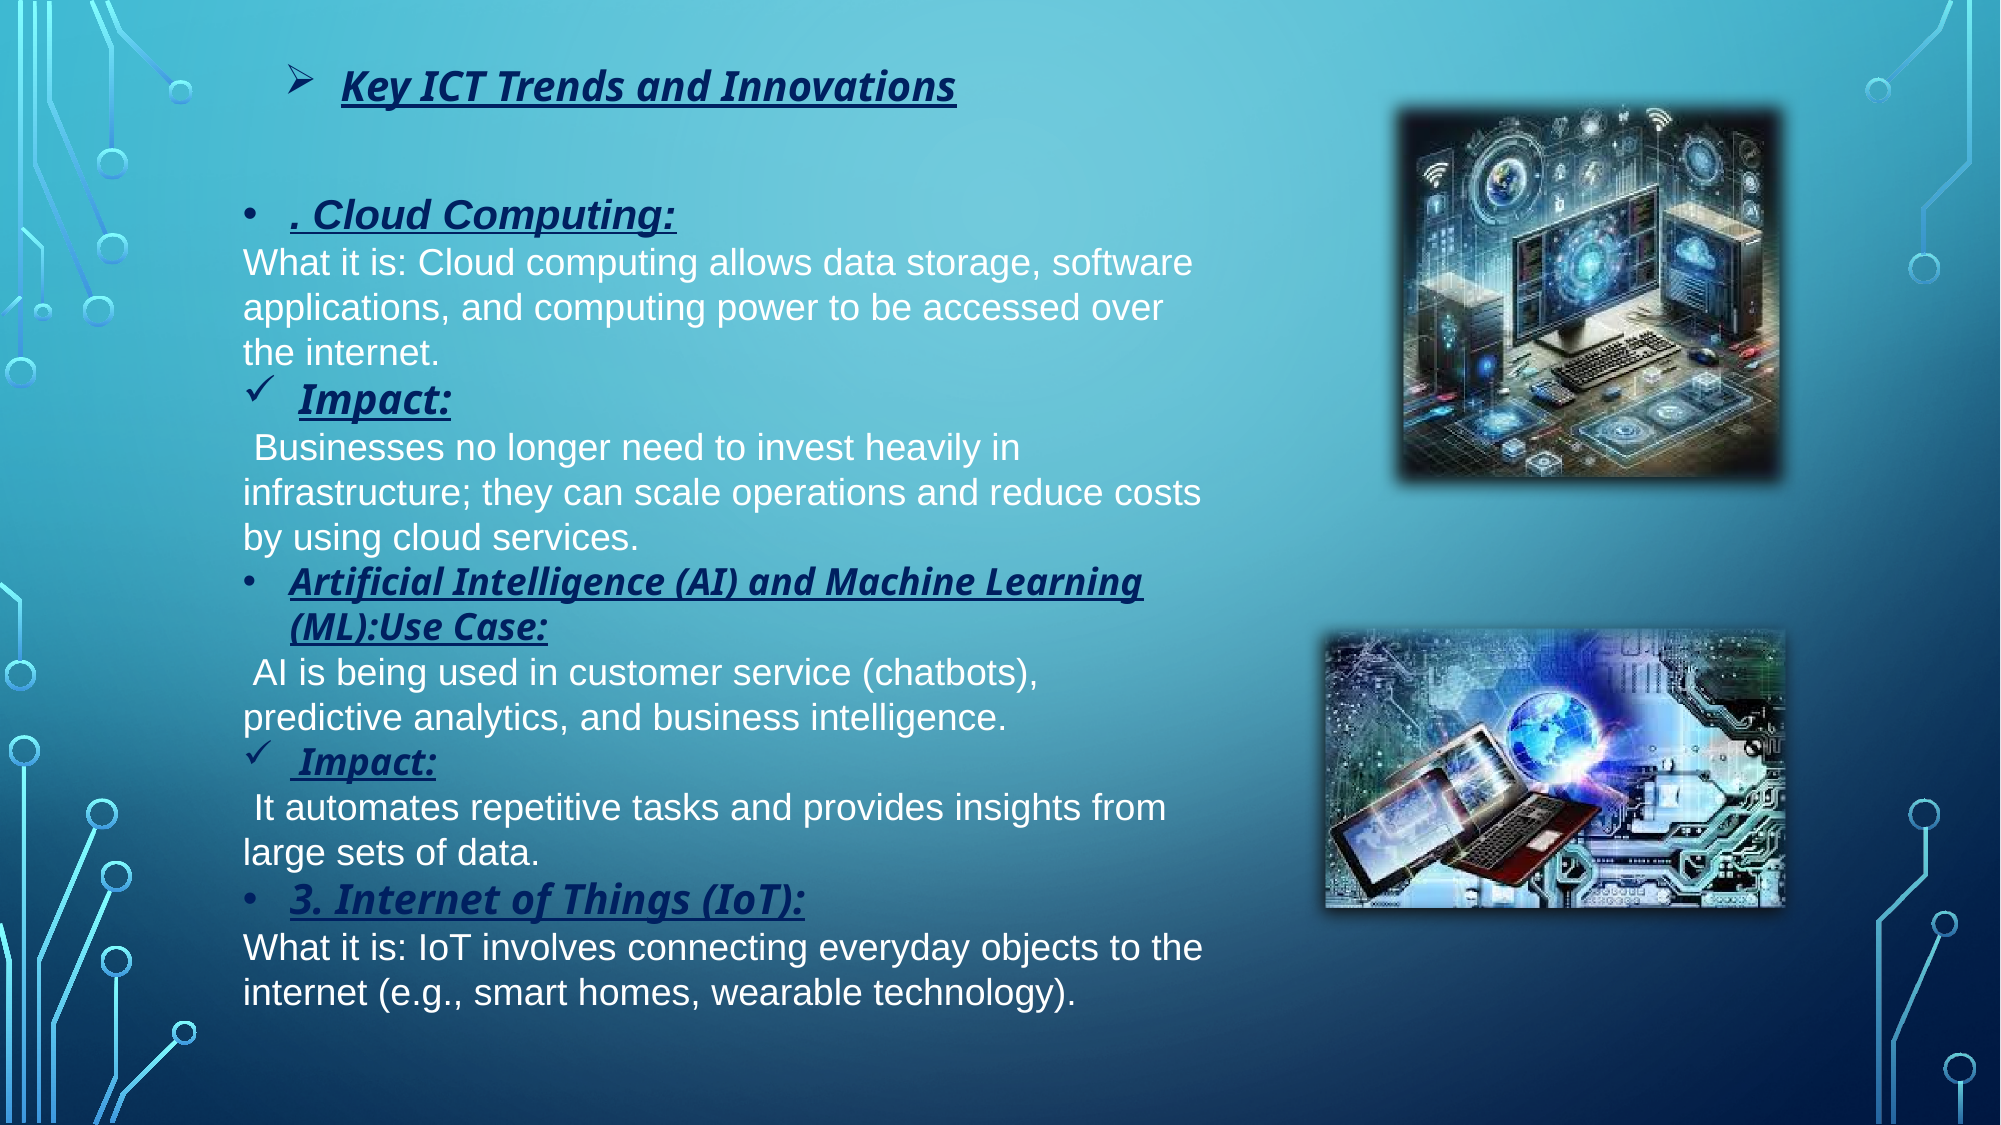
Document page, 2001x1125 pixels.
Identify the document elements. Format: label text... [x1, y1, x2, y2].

text_box Key ICT Trends and Innovations [269, 52, 1085, 117]
picture [1378, 89, 1801, 502]
picture [1304, 617, 1801, 932]
text_box . Cloud Computing: What it is: Cloud computing allows data storage, software applications, and computing power to be accessed over the internet. Impact: Businesses no longer need to invest heavily in infrastructure; they can scale operations and reduce costs by using cloud services. Artificial Intelligence (AI) and Machine Learning (ML):Use Case: AI is being used in customer service (chatbots), predictive analytics, and business intelligence. Impact: It automates repetitive tasks and provides insights from large sets of data. 3. Internet of Things (IoT): What it is: IoT involves connecting everyday objects to the internet (e.g., smart homes, wearable technology). [228, 180, 1220, 1021]
